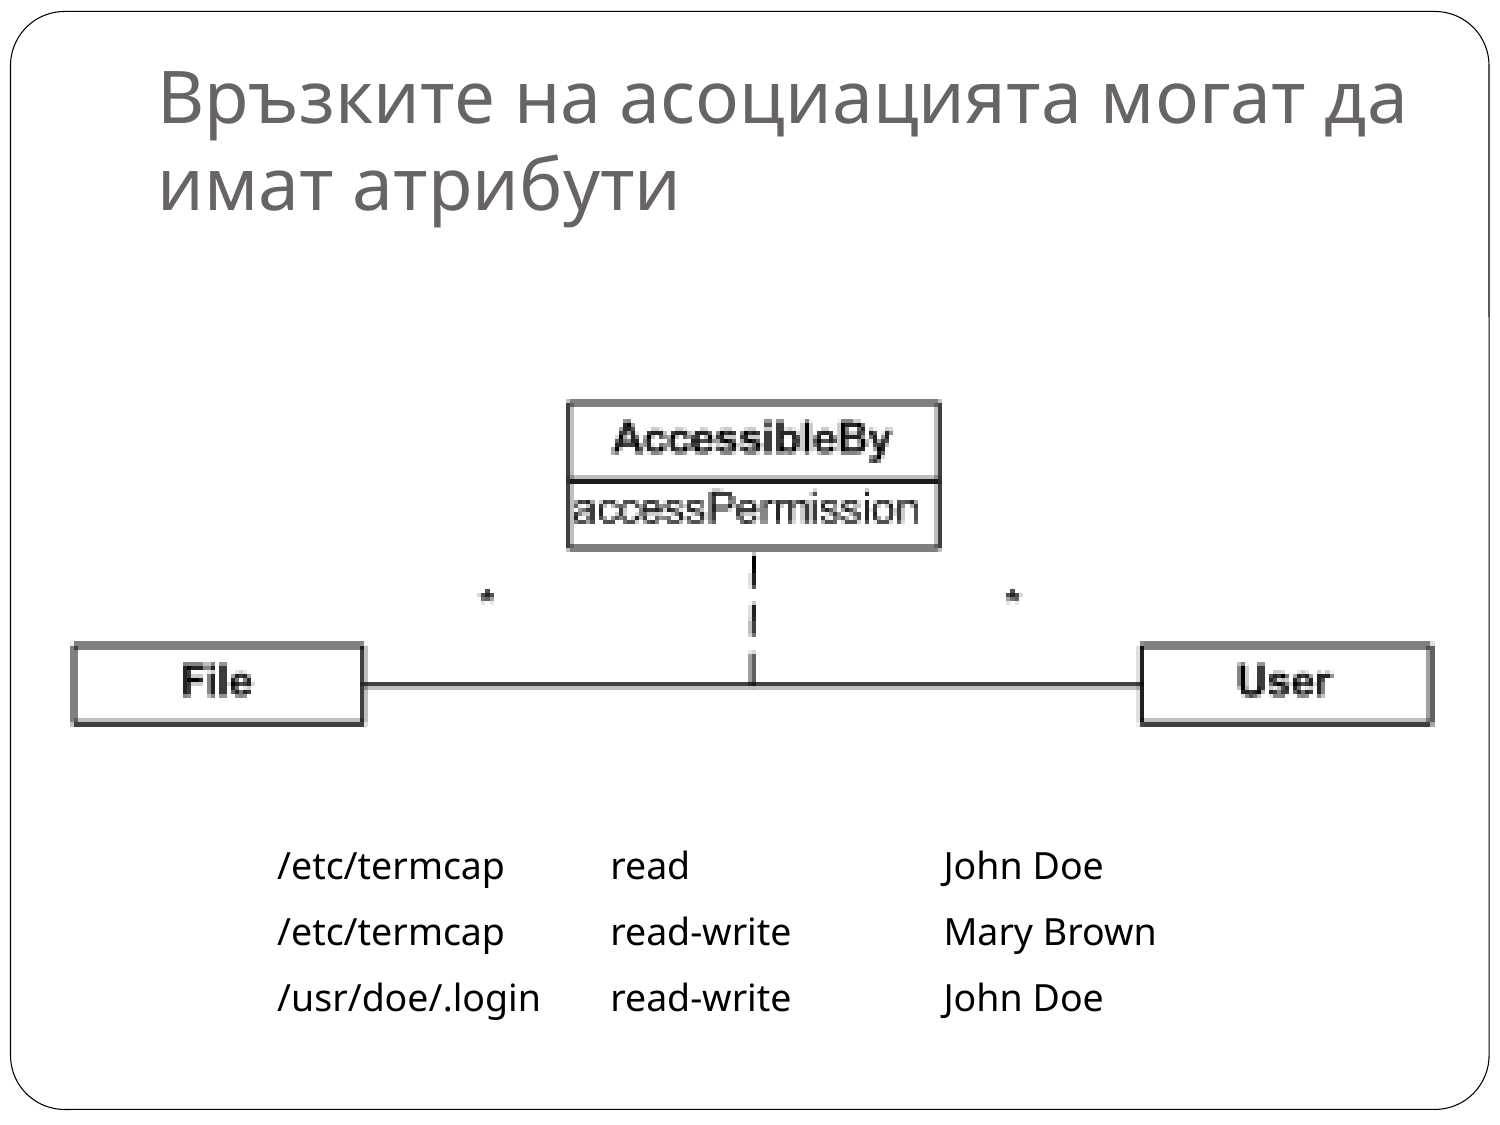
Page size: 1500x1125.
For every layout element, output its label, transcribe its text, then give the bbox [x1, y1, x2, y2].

table_header /etc/termcap [270, 832, 603, 898]
picture [70, 399, 1435, 727]
table_cell John Doe [936, 964, 1269, 1030]
table_cell read-write [603, 964, 936, 1030]
table_header read [603, 832, 936, 898]
table_cell Mary Brown [936, 898, 1269, 964]
table_cell /etc/termcap [270, 898, 603, 964]
table_cell read-write [603, 898, 936, 964]
table_header John Doe [936, 832, 1269, 898]
table_cell /usr/doe/.login [270, 964, 603, 1030]
title Връзките на асоциацията могат да имат атрибути [149, 44, 1426, 234]
